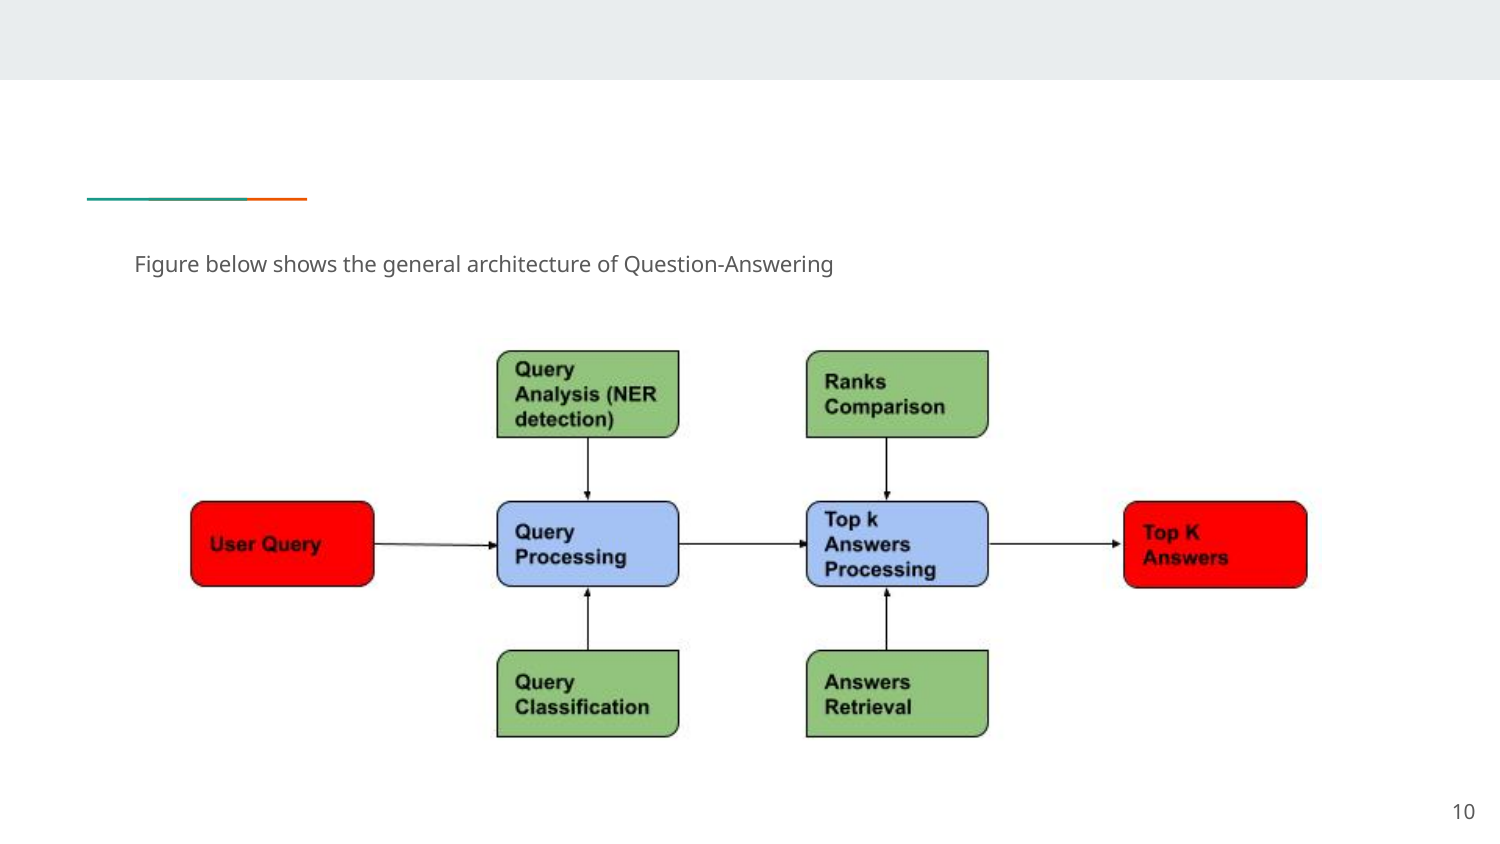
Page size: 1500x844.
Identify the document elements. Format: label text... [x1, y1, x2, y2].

picture [177, 338, 1323, 766]
list Figure below shows the general architecture of Question-Answering [119, 230, 1381, 295]
slide_number ‹#› [1400, 779, 1491, 844]
